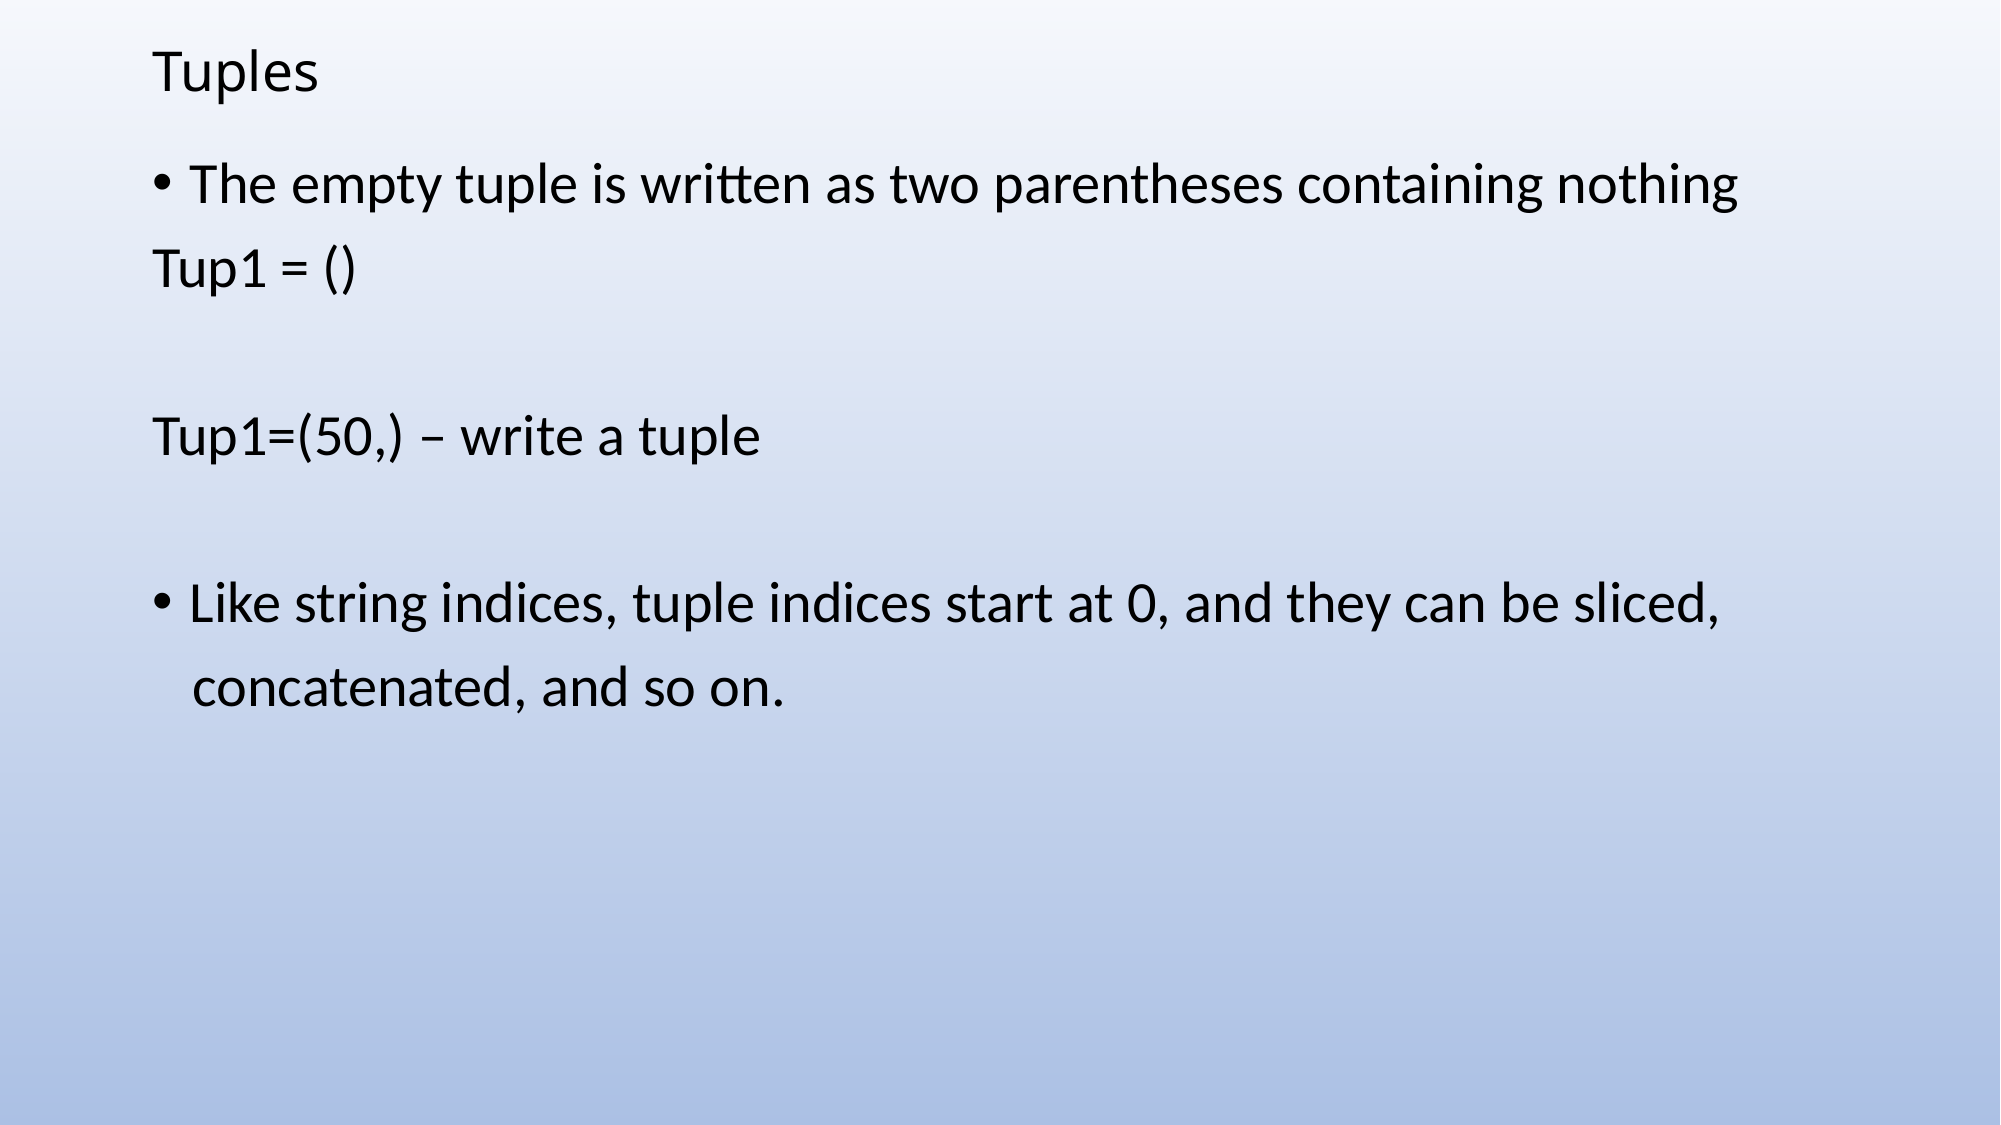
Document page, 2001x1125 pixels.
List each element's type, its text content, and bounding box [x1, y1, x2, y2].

list The empty tuple is written as two parentheses containing nothing Tup1 = () Tup1=(50,) – write a tuple Like string indices, tuple indices start at 0, and they can be sliced, concatenated, and so on. [137, 146, 1863, 1089]
title Tuples [137, 36, 1863, 112]
